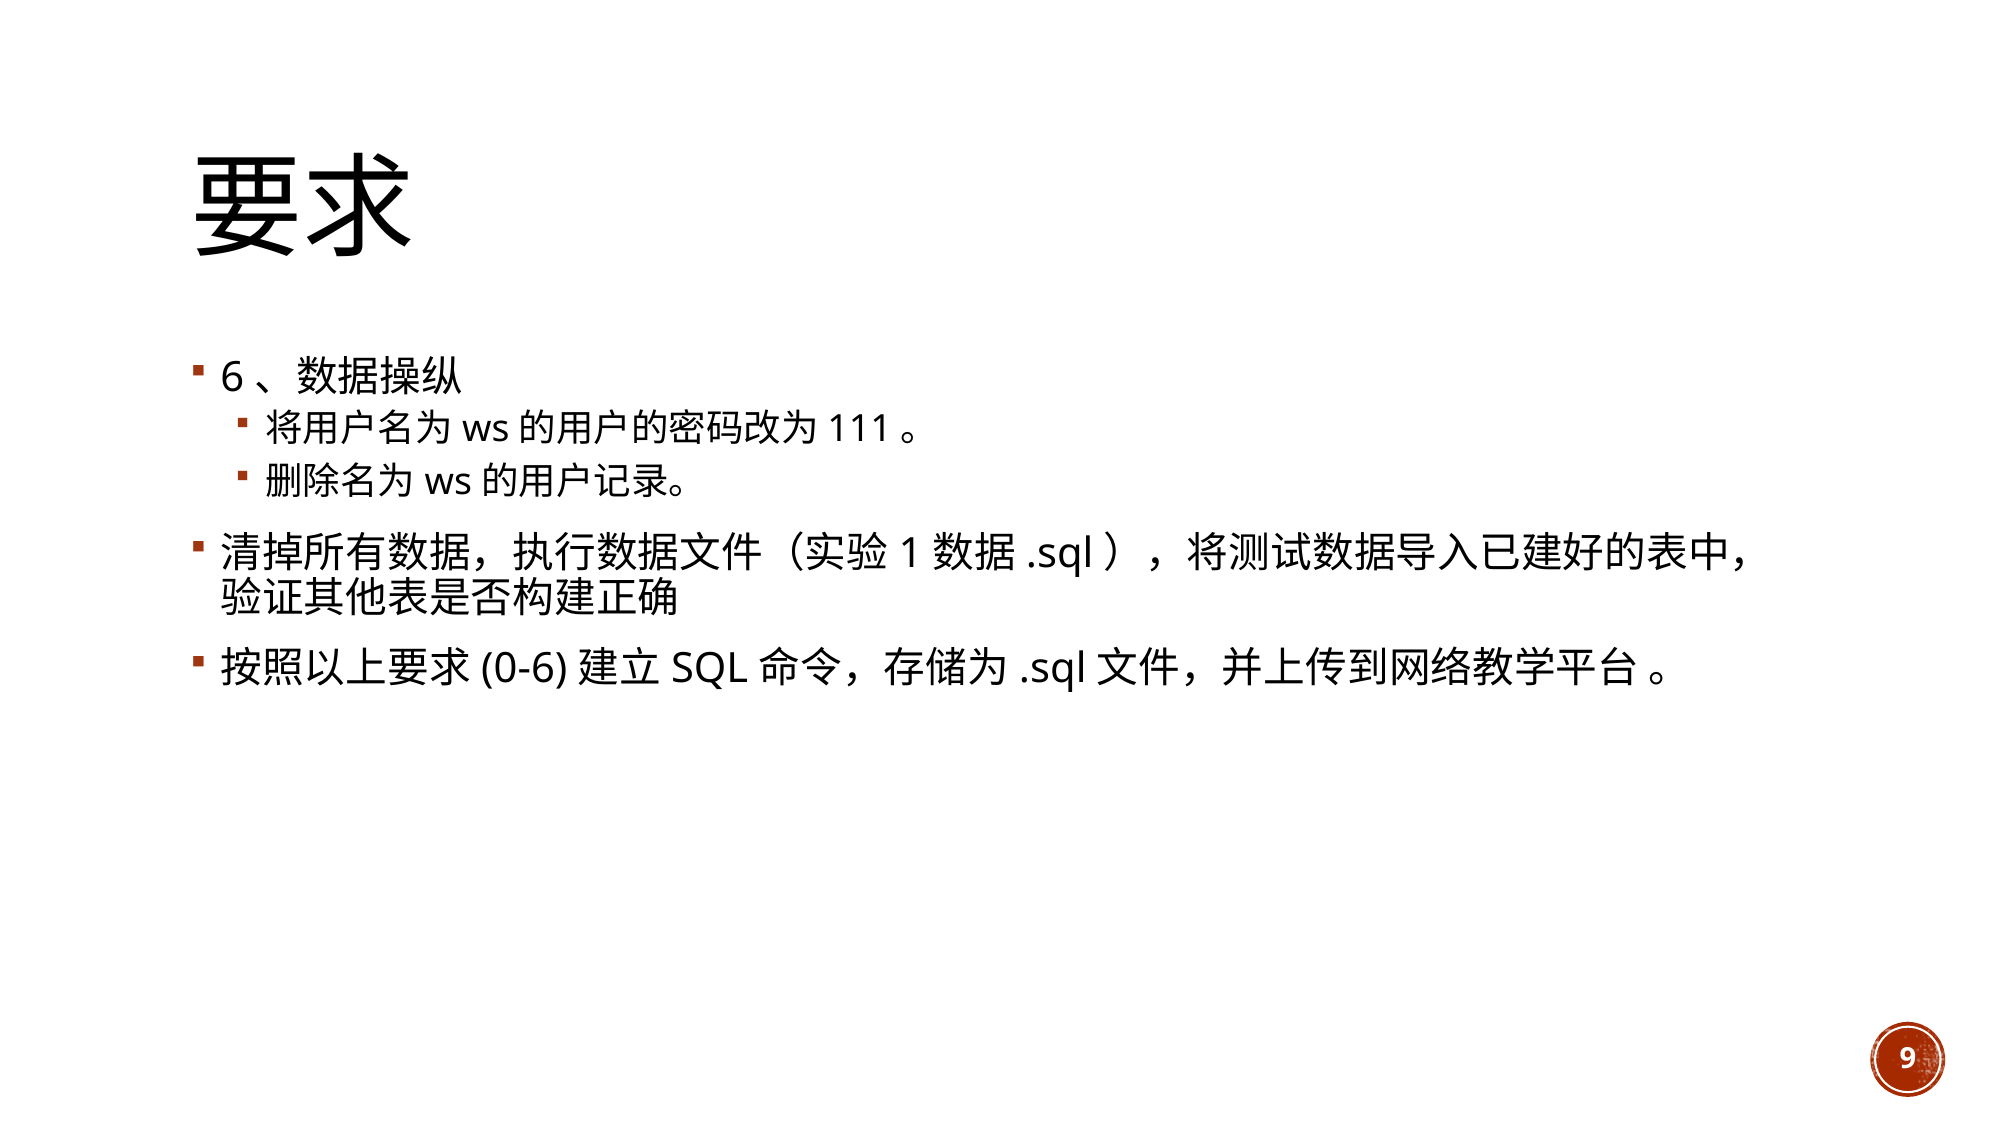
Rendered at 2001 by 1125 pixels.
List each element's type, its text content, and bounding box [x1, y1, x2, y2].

slide_number 9 [1855, 1028, 1961, 1089]
title 要求 [175, 79, 1826, 344]
list 6、数据操纵 将用户名为ws的用户的密码改为111。 删除名为ws的用户记录。 清掉所有数据，执行数据文件（实验1数据.sql），将测试数据导入已建好的表中，验证其他表是否构建正确 按照以上要求(0-6)建立SQL命令，存储为.sql文件，并上传到网络教学平台 。 [175, 348, 1826, 1013]
